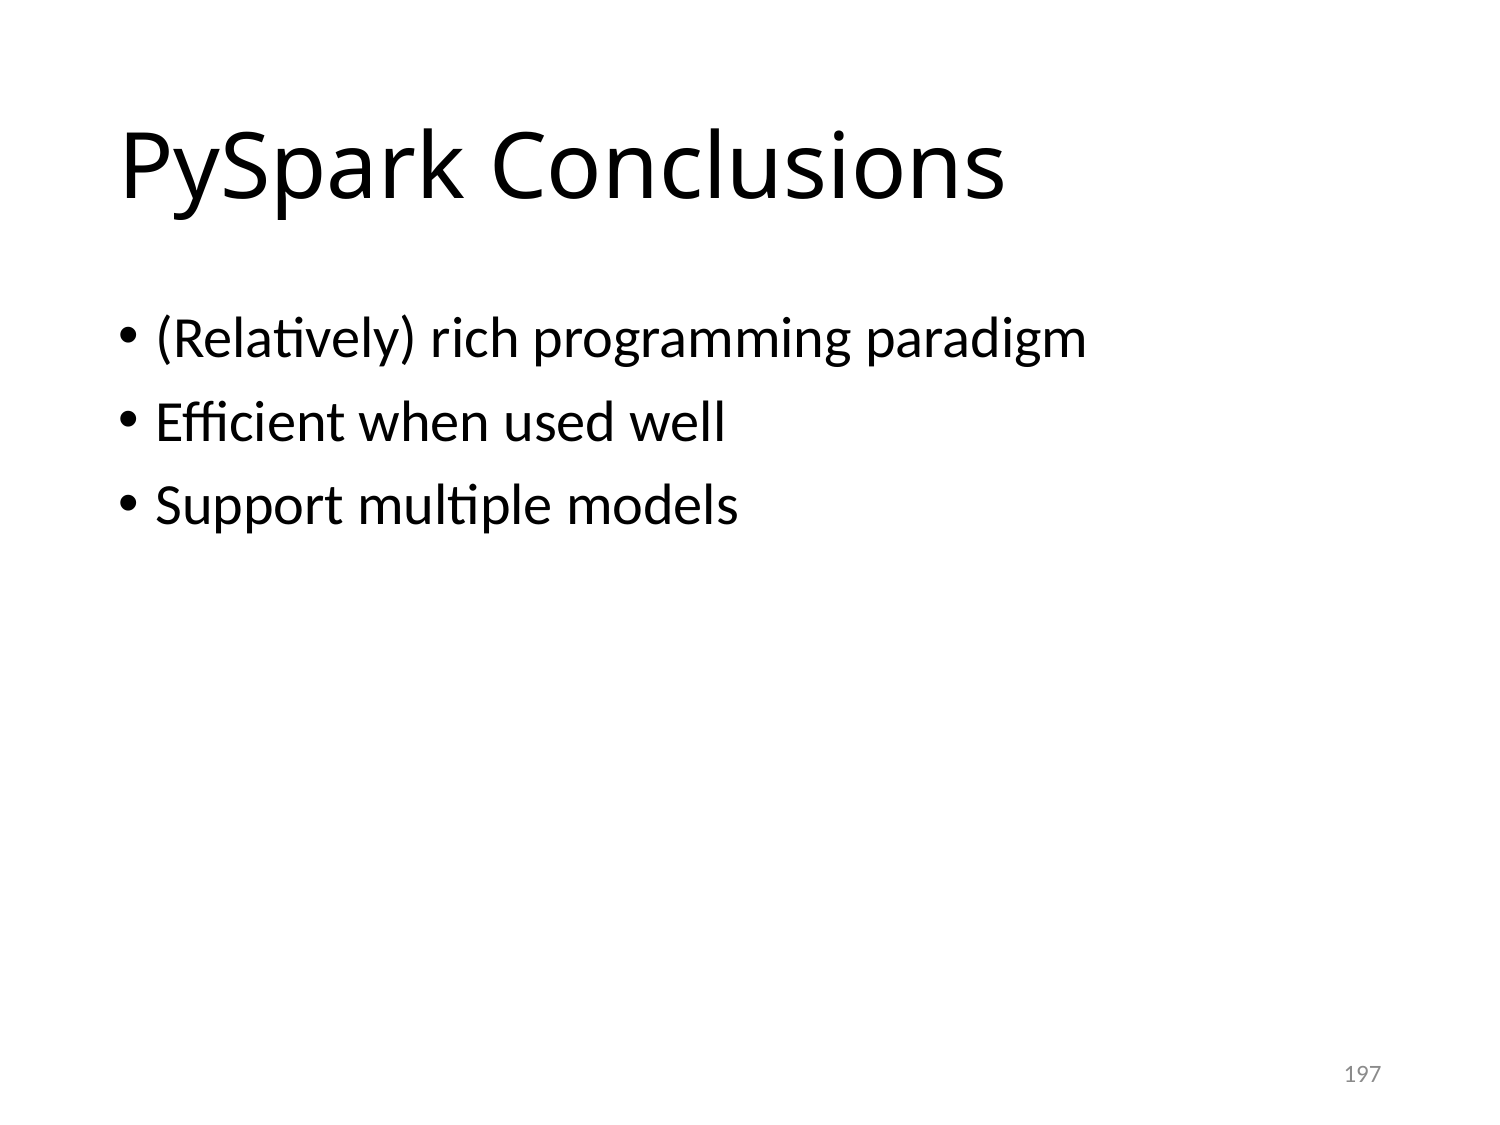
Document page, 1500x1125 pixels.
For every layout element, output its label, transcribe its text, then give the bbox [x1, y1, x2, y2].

title PySpark Conclusions [103, 59, 1397, 278]
list (Relatively) rich programming paradigm Efficient when used well Support multiple models [103, 299, 1397, 1014]
slide_number 197 [1059, 1042, 1397, 1103]
